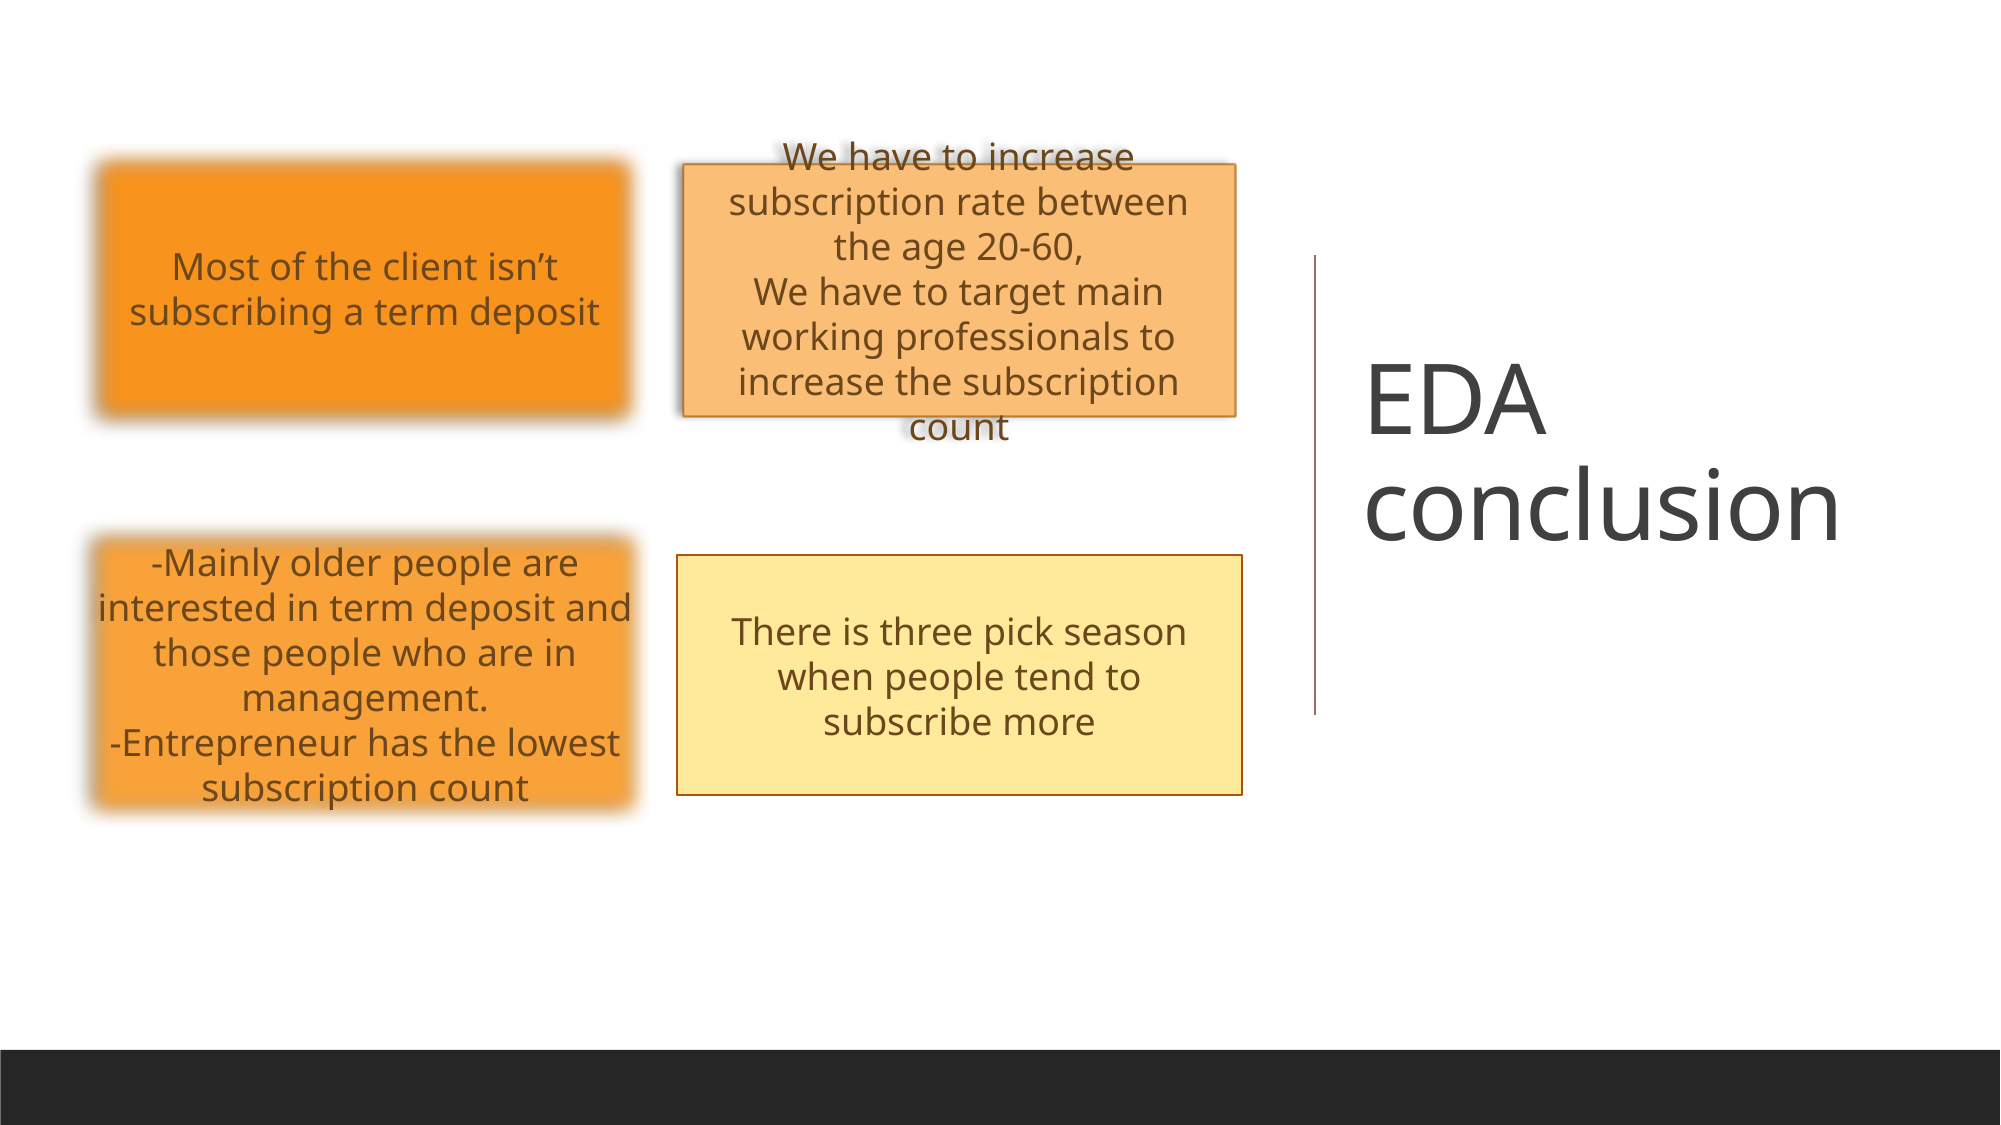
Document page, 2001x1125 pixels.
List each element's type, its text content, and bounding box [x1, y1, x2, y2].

text_box There is three pick season when people tend to subscribe more [676, 554, 1243, 796]
text_box -Mainly older people are interested in term deposit and those people who are in management. -Entrepreneur has the lowest subscription count [111, 554, 619, 795]
title EDA conclusion [1347, 331, 2000, 569]
text_box We have to increase subscription rate between the age 20-60, We have to target main working professionals to increase the subscription count [684, 165, 1235, 416]
text_box Most of the client isn’t subscribing a term deposit [115, 177, 615, 401]
